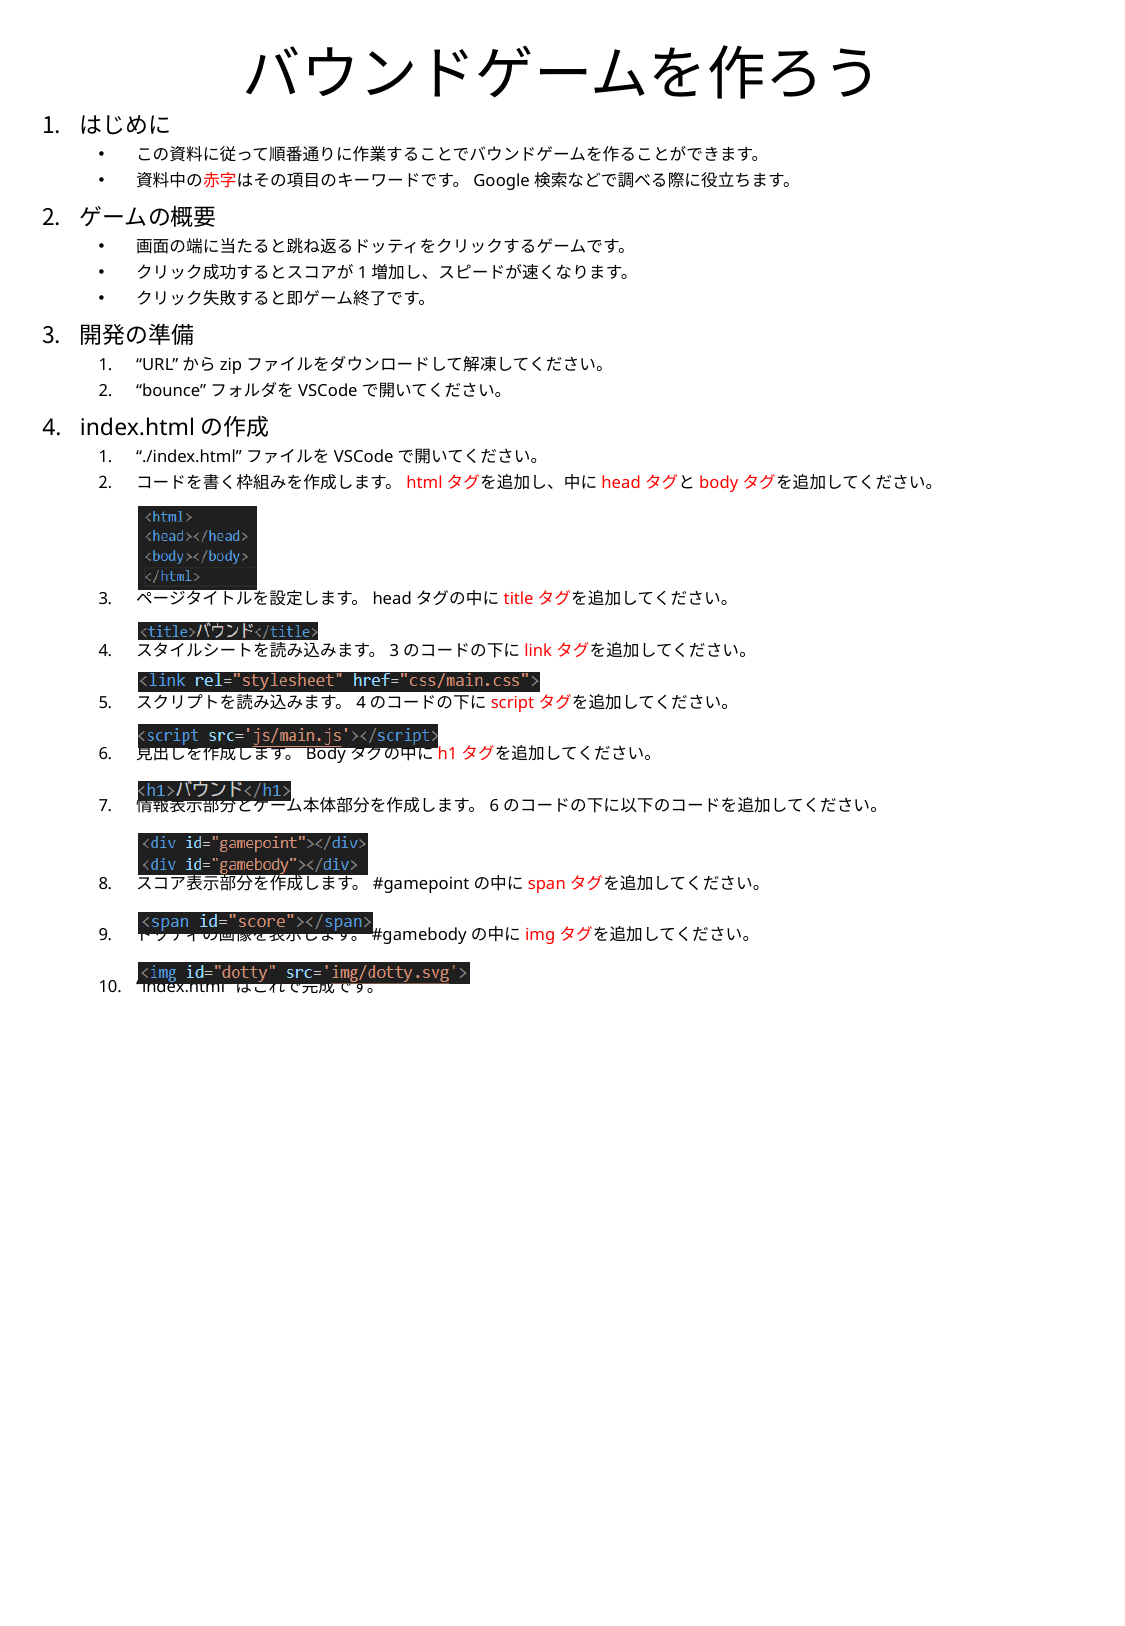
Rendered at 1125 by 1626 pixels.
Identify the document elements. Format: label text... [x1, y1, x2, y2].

picture [138, 780, 292, 801]
picture [138, 506, 258, 590]
subtitle はじめに この資料に従って順番通りに作業することでバウンドゲームを作ることができます。 資料中の赤字はその項目のキーワードです。Google検索などで調べる際に役立ちます。 ゲームの概要 画面の端に当たると跳ね返るドッティをクリックするゲームです。 クリック成功するとスコアが1増加し、スピードが速くなります。 クリック失敗すると即ゲーム終了です。 開発の準備 “URL”からzipファイルをダウンロードして解凍してください。 “bounce”フォルダをVSCodeで開いてください。 index.htmlの作成 “./index.html”ファイルをVSCodeで開いてください。 コードを書く枠組みを作成します。htmlタグを追加し、中にheadタグとbodyタグを追加してください。 ページタイトルを設定します。headタグの中にtitleタグを追加してください。 スタイルシートを読み込みます。3のコードの下にlinkタグを追加してください。 スクリプトを読み込みます。4のコードの下にscriptタグを追加してください。 見出しを作成します。Bodyタグの中にh1タグを追加してください。 情報表示部分とゲーム本体部分を作成します。6のコードの下に以下のコードを追加してください。 スコア表示部分を作成します。#gamepointの中にspanタグを追加してください。 ドッティの画像を表示します。#gamebodyの中にimgタグを追加してください。 “index.html”はこれで完成です。 [27, 105, 1098, 1609]
picture [138, 961, 471, 985]
picture [138, 672, 541, 692]
picture [138, 622, 318, 640]
picture [138, 911, 374, 934]
title バウンドゲームを作ろう [84, 26, 1041, 105]
picture [138, 833, 368, 875]
picture [138, 724, 438, 749]
